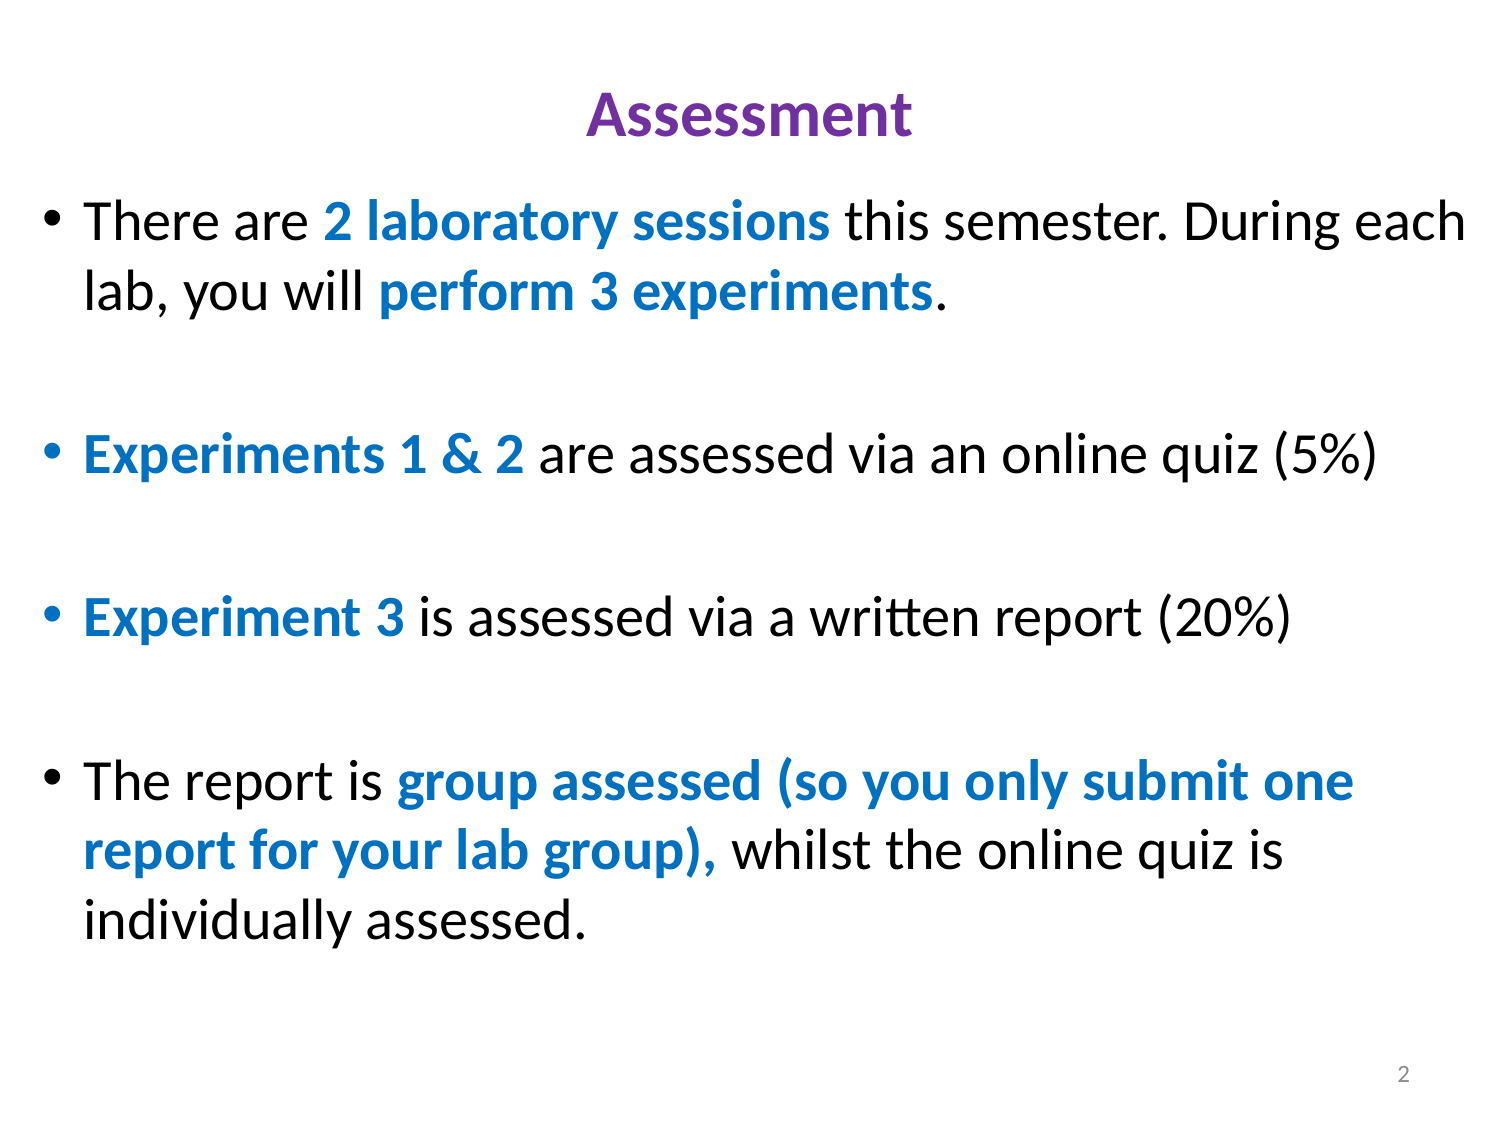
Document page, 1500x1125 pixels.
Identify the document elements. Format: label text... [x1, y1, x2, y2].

text_box Assessment [74, 45, 1425, 175]
list There are 2 laboratory sessions this semester. During each lab, you will perform 3 experiments. Experiments 1 & 2 are assessed via an online quiz (5%) Experiment 3 is assessed via a written report (20%) The report is group assessed (so you only submit one report for your lab group), whilst the online quiz is individually assessed. [12, 174, 1500, 1004]
slide_number 2 [1074, 1042, 1425, 1103]
